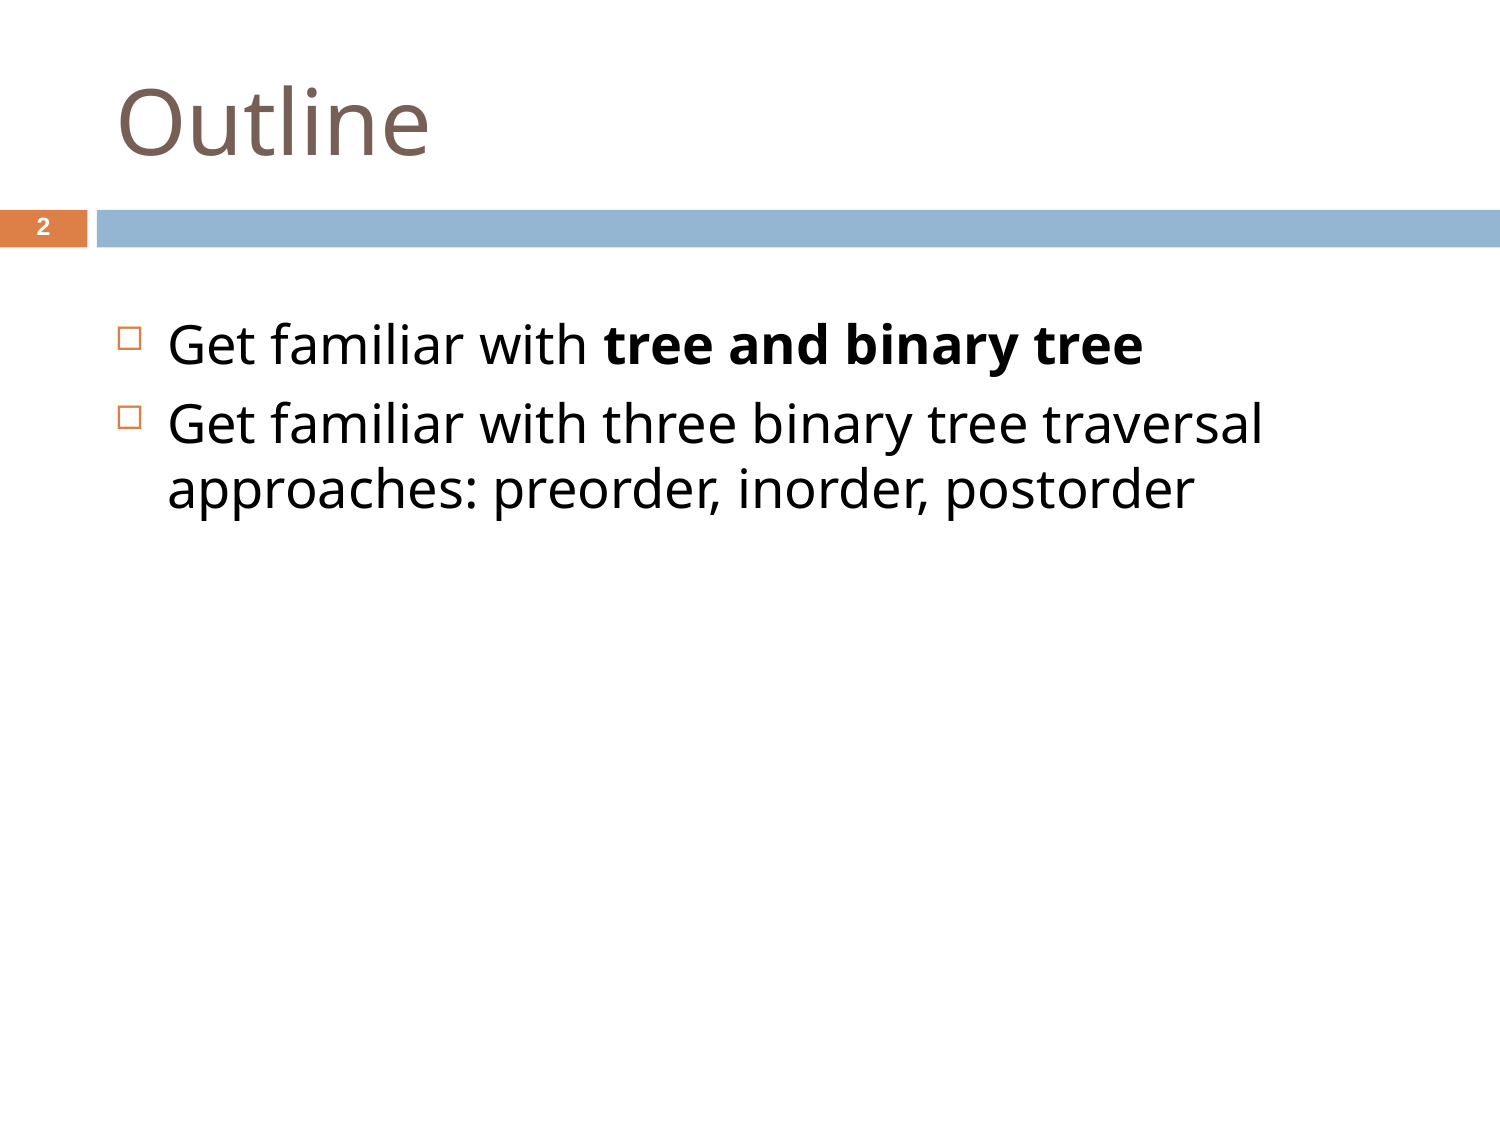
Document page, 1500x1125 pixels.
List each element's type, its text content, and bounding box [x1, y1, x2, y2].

text_box Get familiar with tree and binary tree Get familiar with three binary tree traversal approaches: preorder, inorder, postorder [100, 302, 1438, 551]
text_box 2 [0, 208, 88, 249]
text_box Outline [100, 37, 1438, 200]
